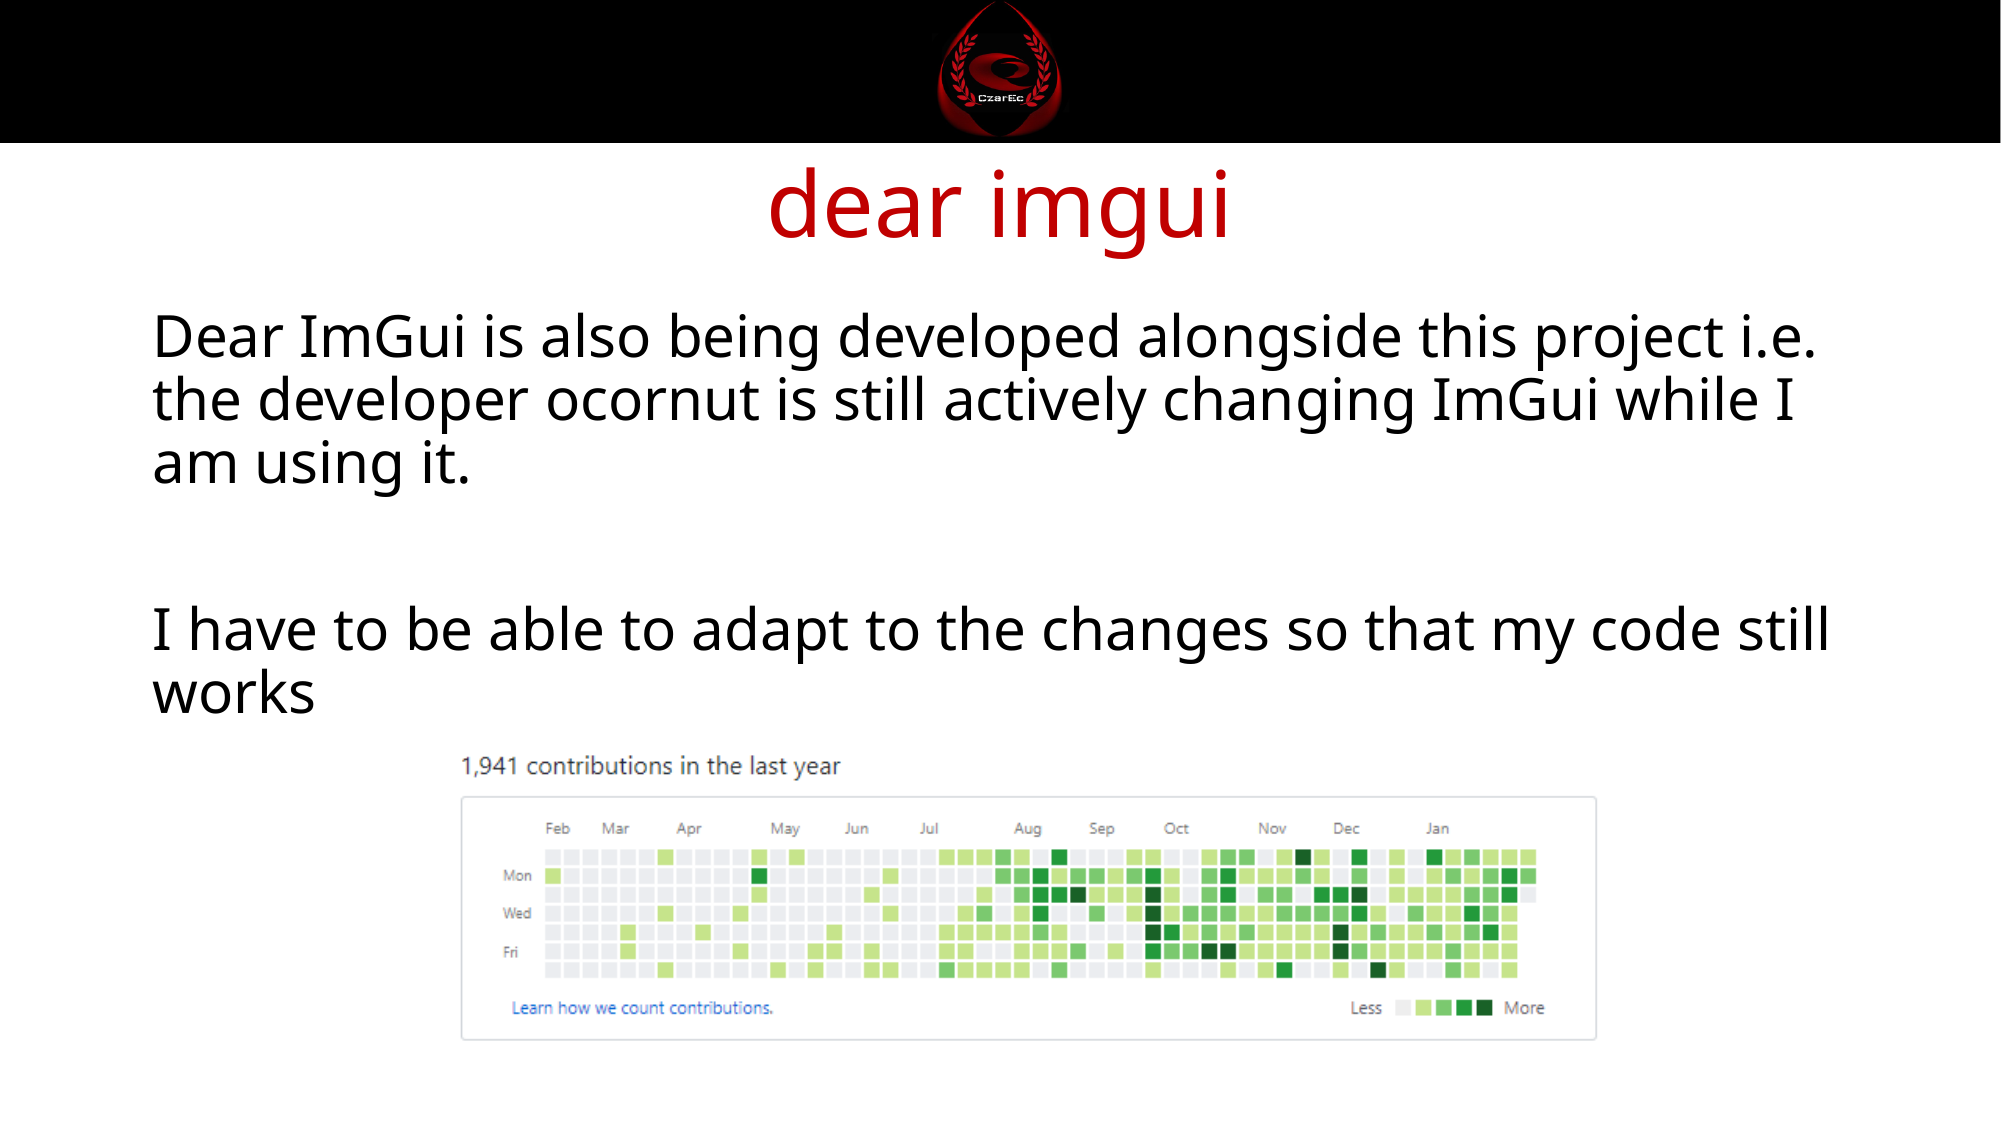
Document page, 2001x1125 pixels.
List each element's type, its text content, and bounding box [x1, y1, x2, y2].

picture [876, 0, 1122, 138]
picture [446, 739, 1617, 1055]
list Dear ImGui is also being developed alongside this project i.e. the developer ocornut is still actively changing ImGui while I am using it. I have to be able to adapt to the changes so that my code still works [137, 299, 1886, 648]
title dear imgui [137, 138, 1863, 278]
